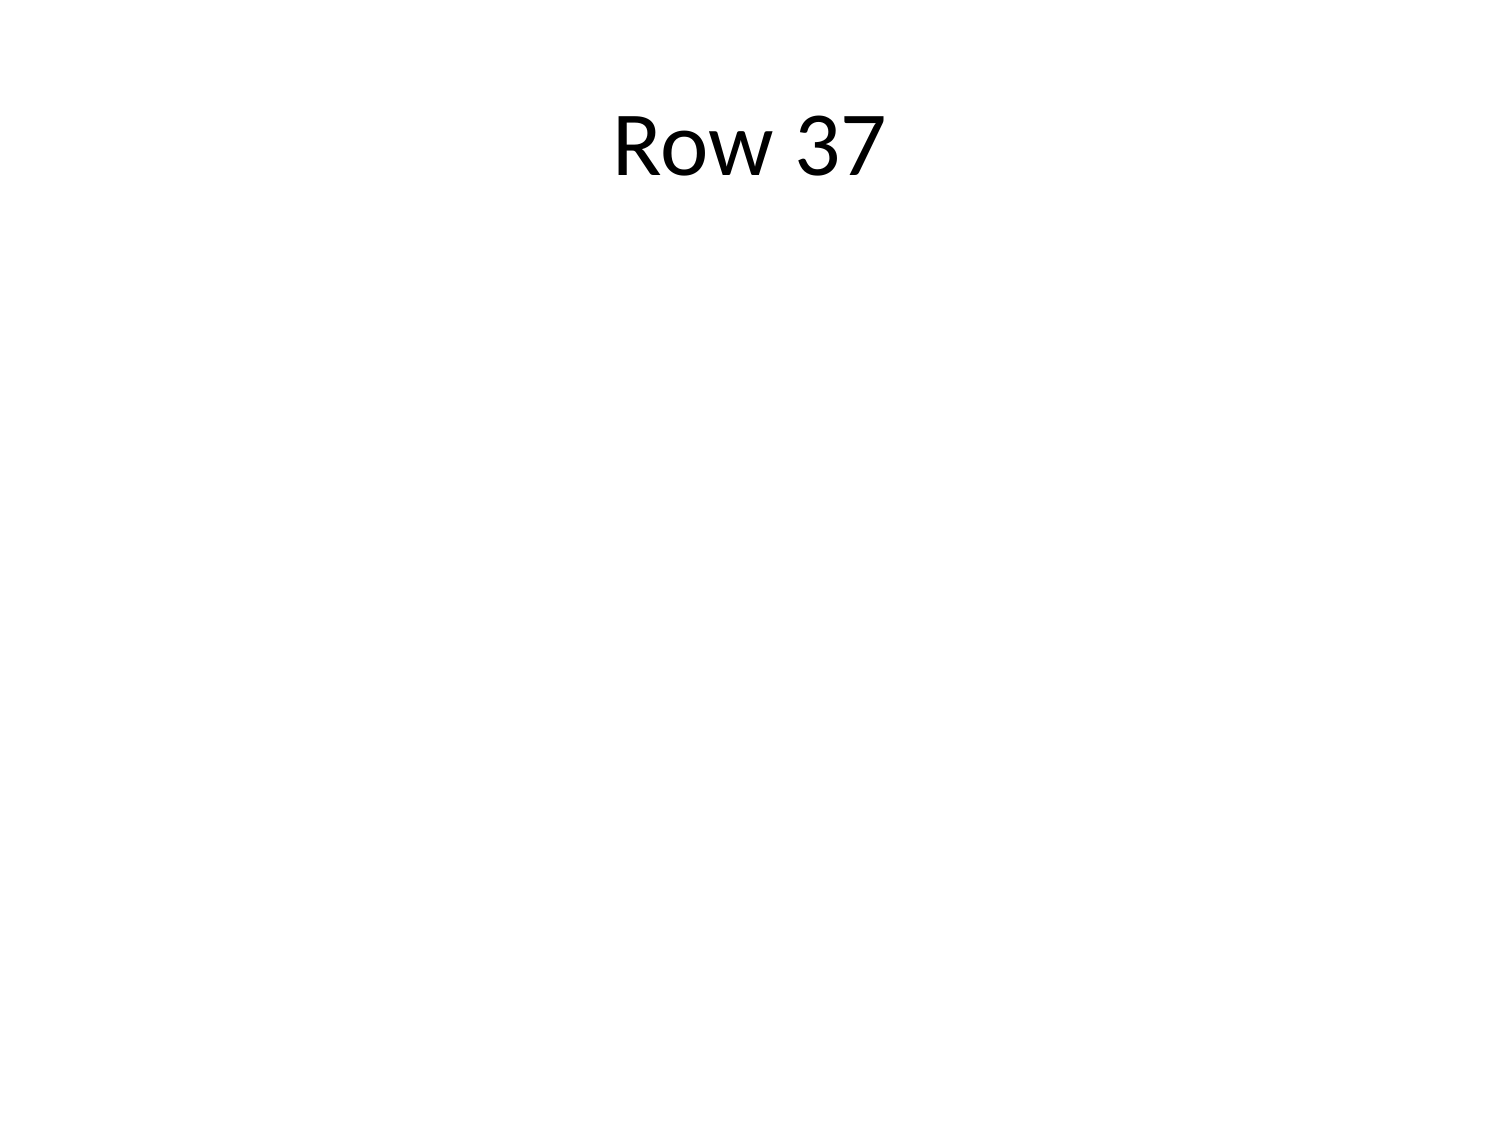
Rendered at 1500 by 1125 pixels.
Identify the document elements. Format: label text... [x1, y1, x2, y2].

title Row 37 [75, 45, 1425, 233]
